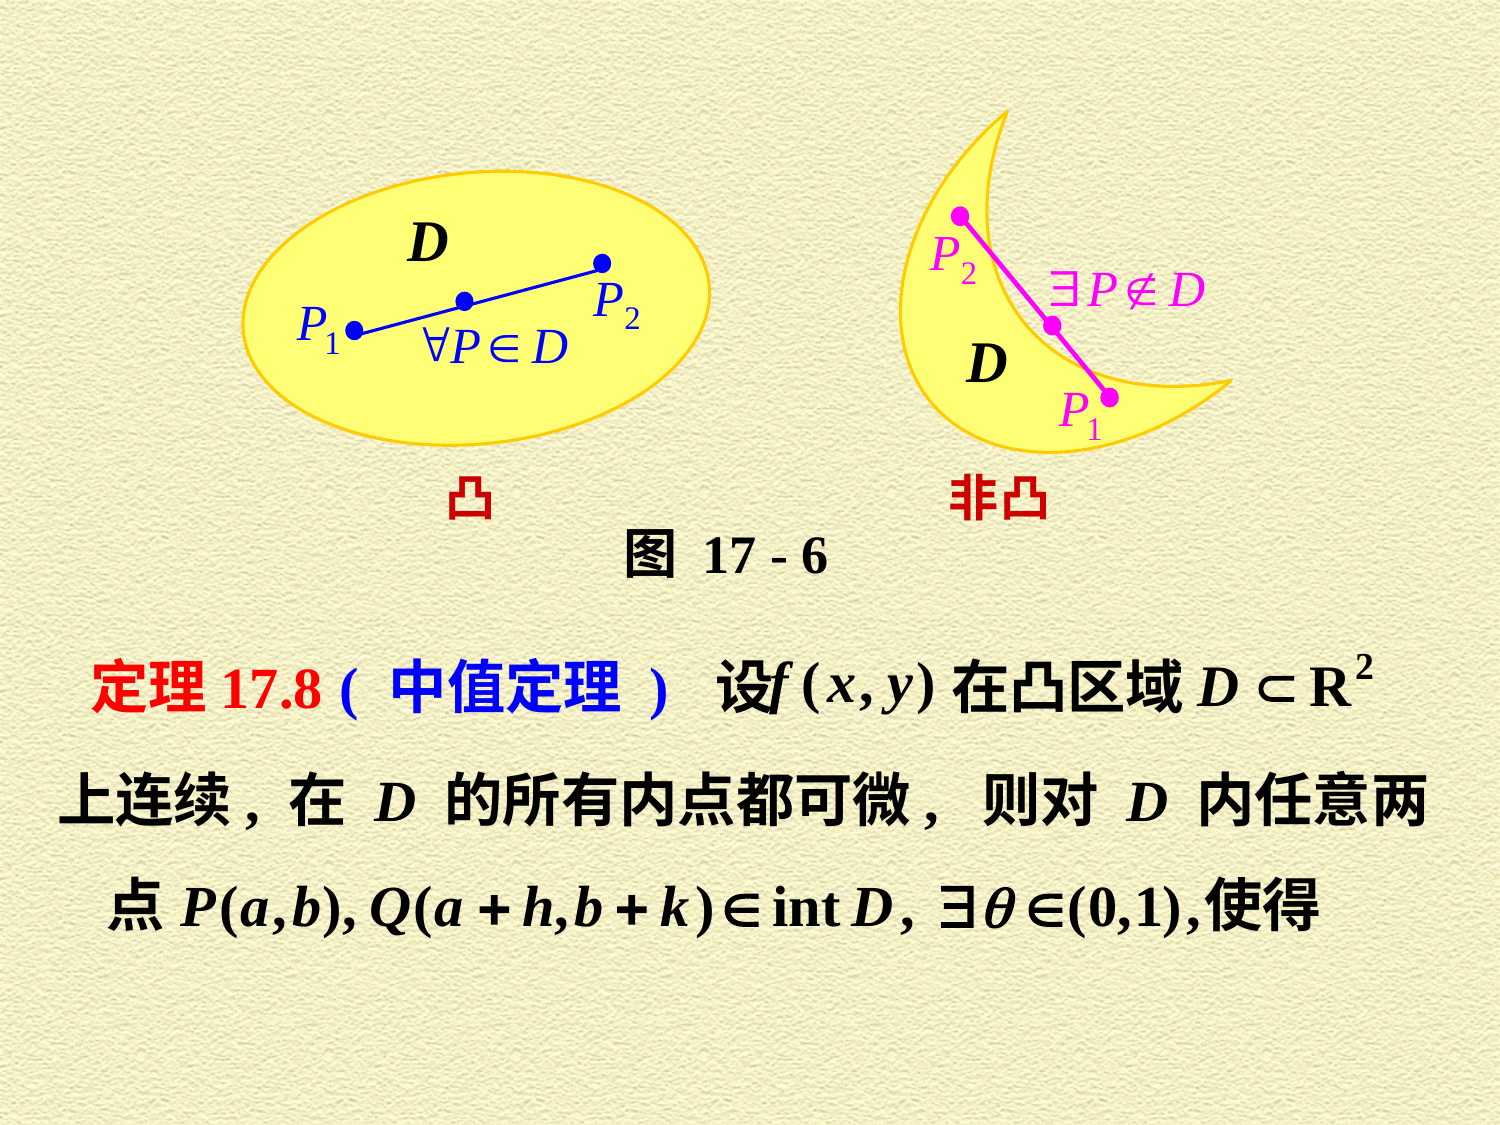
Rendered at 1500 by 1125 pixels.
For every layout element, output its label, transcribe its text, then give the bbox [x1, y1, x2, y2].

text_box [100, 642, 1378, 729]
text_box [242, 148, 1210, 598]
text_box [106, 858, 1412, 956]
picture [0, 0, 1500, 1125]
text_box 上连续, 在 D 的所有内点都可微, 则对 D 内任意两 [42, 755, 1471, 841]
